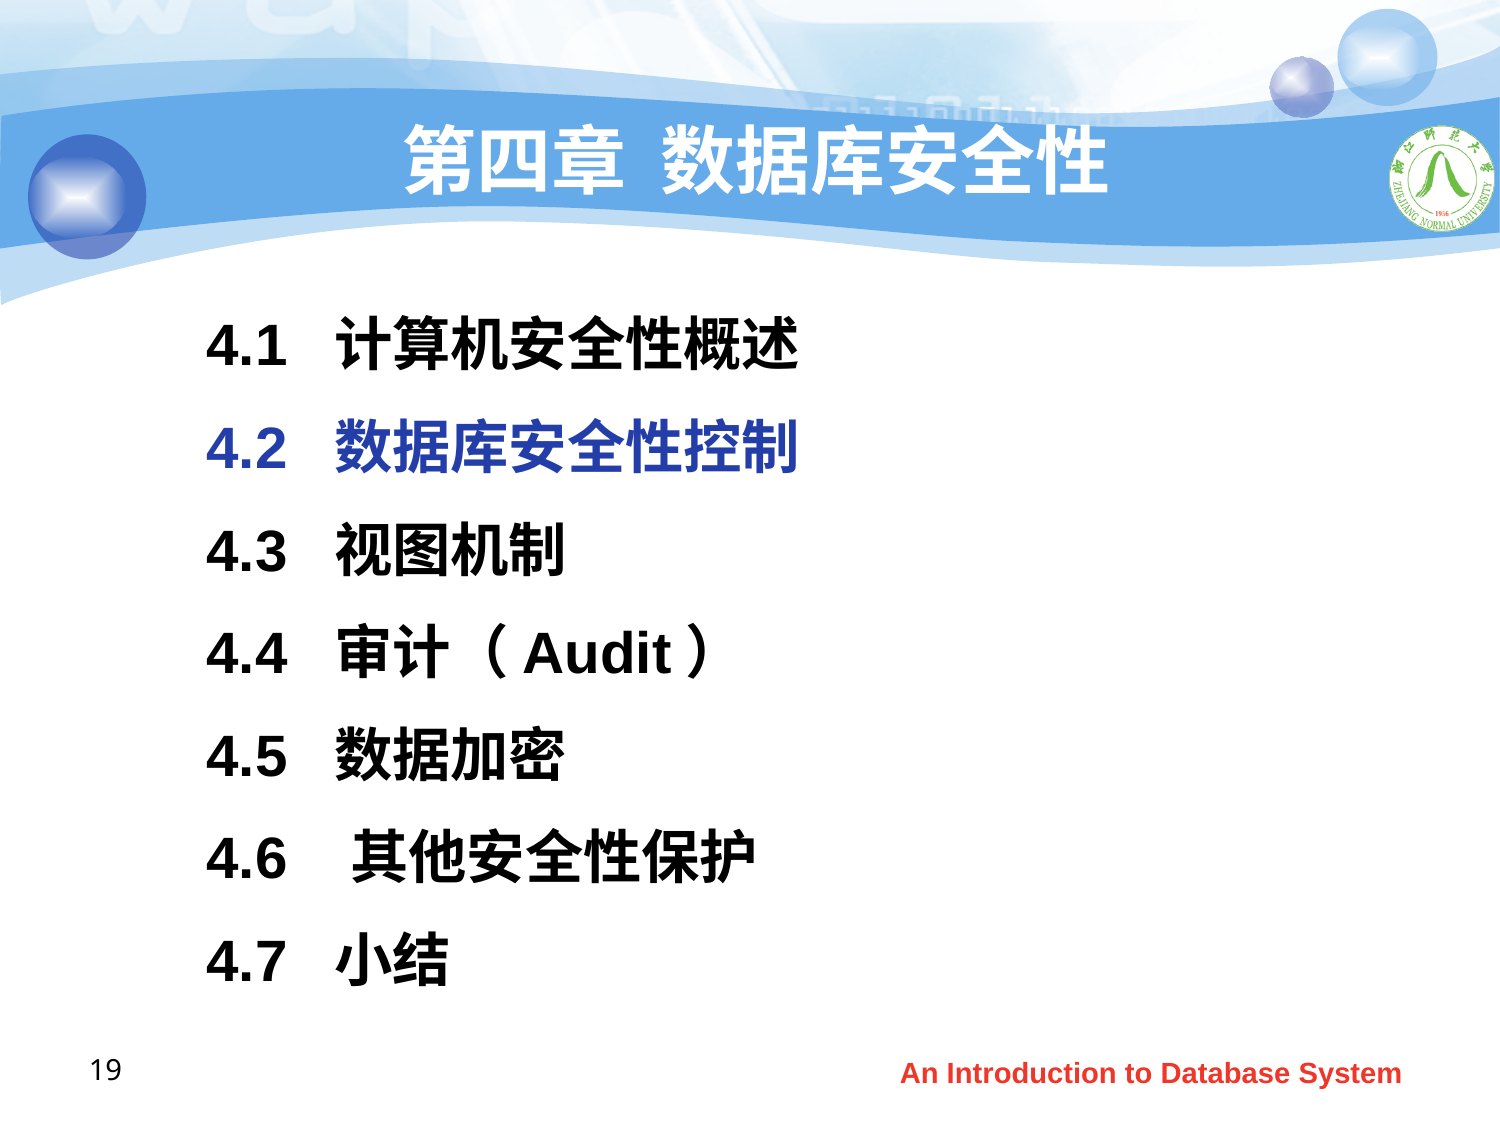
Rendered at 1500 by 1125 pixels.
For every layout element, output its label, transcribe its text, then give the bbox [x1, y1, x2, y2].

picture [0, 0, 1500, 112]
list 4.1 计算机安全性概述 4.2 数据库安全性控制 4.3 视图机制 4.4 审计（Audit） 4.5 数据加密 4.6 其他安全性保护 4.7 小结 [191, 278, 1187, 1017]
footer An Introduction to Database System [856, 1046, 1447, 1100]
title 第四章 数据库安全性 [150, 112, 1363, 205]
slide_number 19 [41, 1023, 138, 1099]
picture [1388, 125, 1495, 232]
